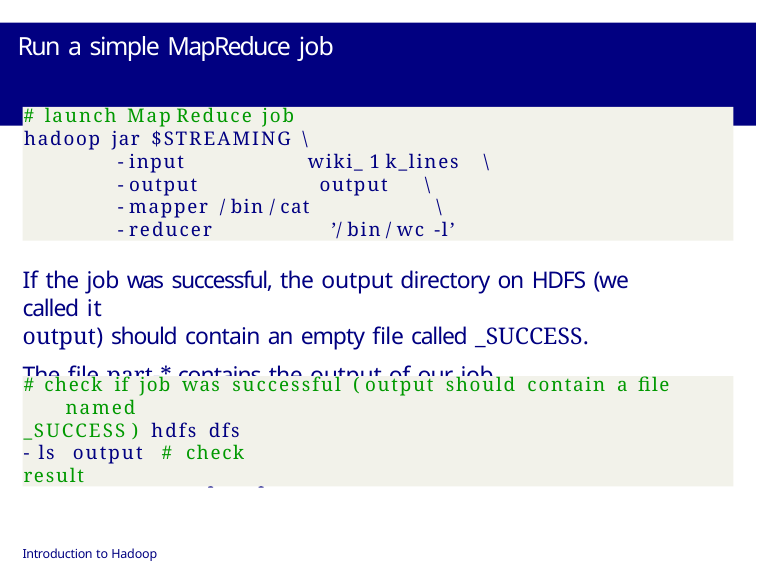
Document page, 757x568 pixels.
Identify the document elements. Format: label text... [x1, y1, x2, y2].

text_box If the job was successful, the output directory on HDFS (we called it output) should contain an empty file called _SUCCESS. The file part-* contains the output of our job. [20, 264, 674, 389]
text_box # check if job was successful ( output should contain a file named _SUCCESS ) hdfs dfs - ls output # check result [22, 376, 734, 487]
title Run a simple MapReduce job [0, 22, 756, 126]
text_box # launch Map Reduce job hadoop jar $STREAMING \ - input wiki_ 1 k_lines \ - output output \ - mapper / bin / cat \ - reducer ’/ bin / wc -l’ [22, 106, 734, 241]
footer Introduction to Hadoop [20, 544, 169, 568]
